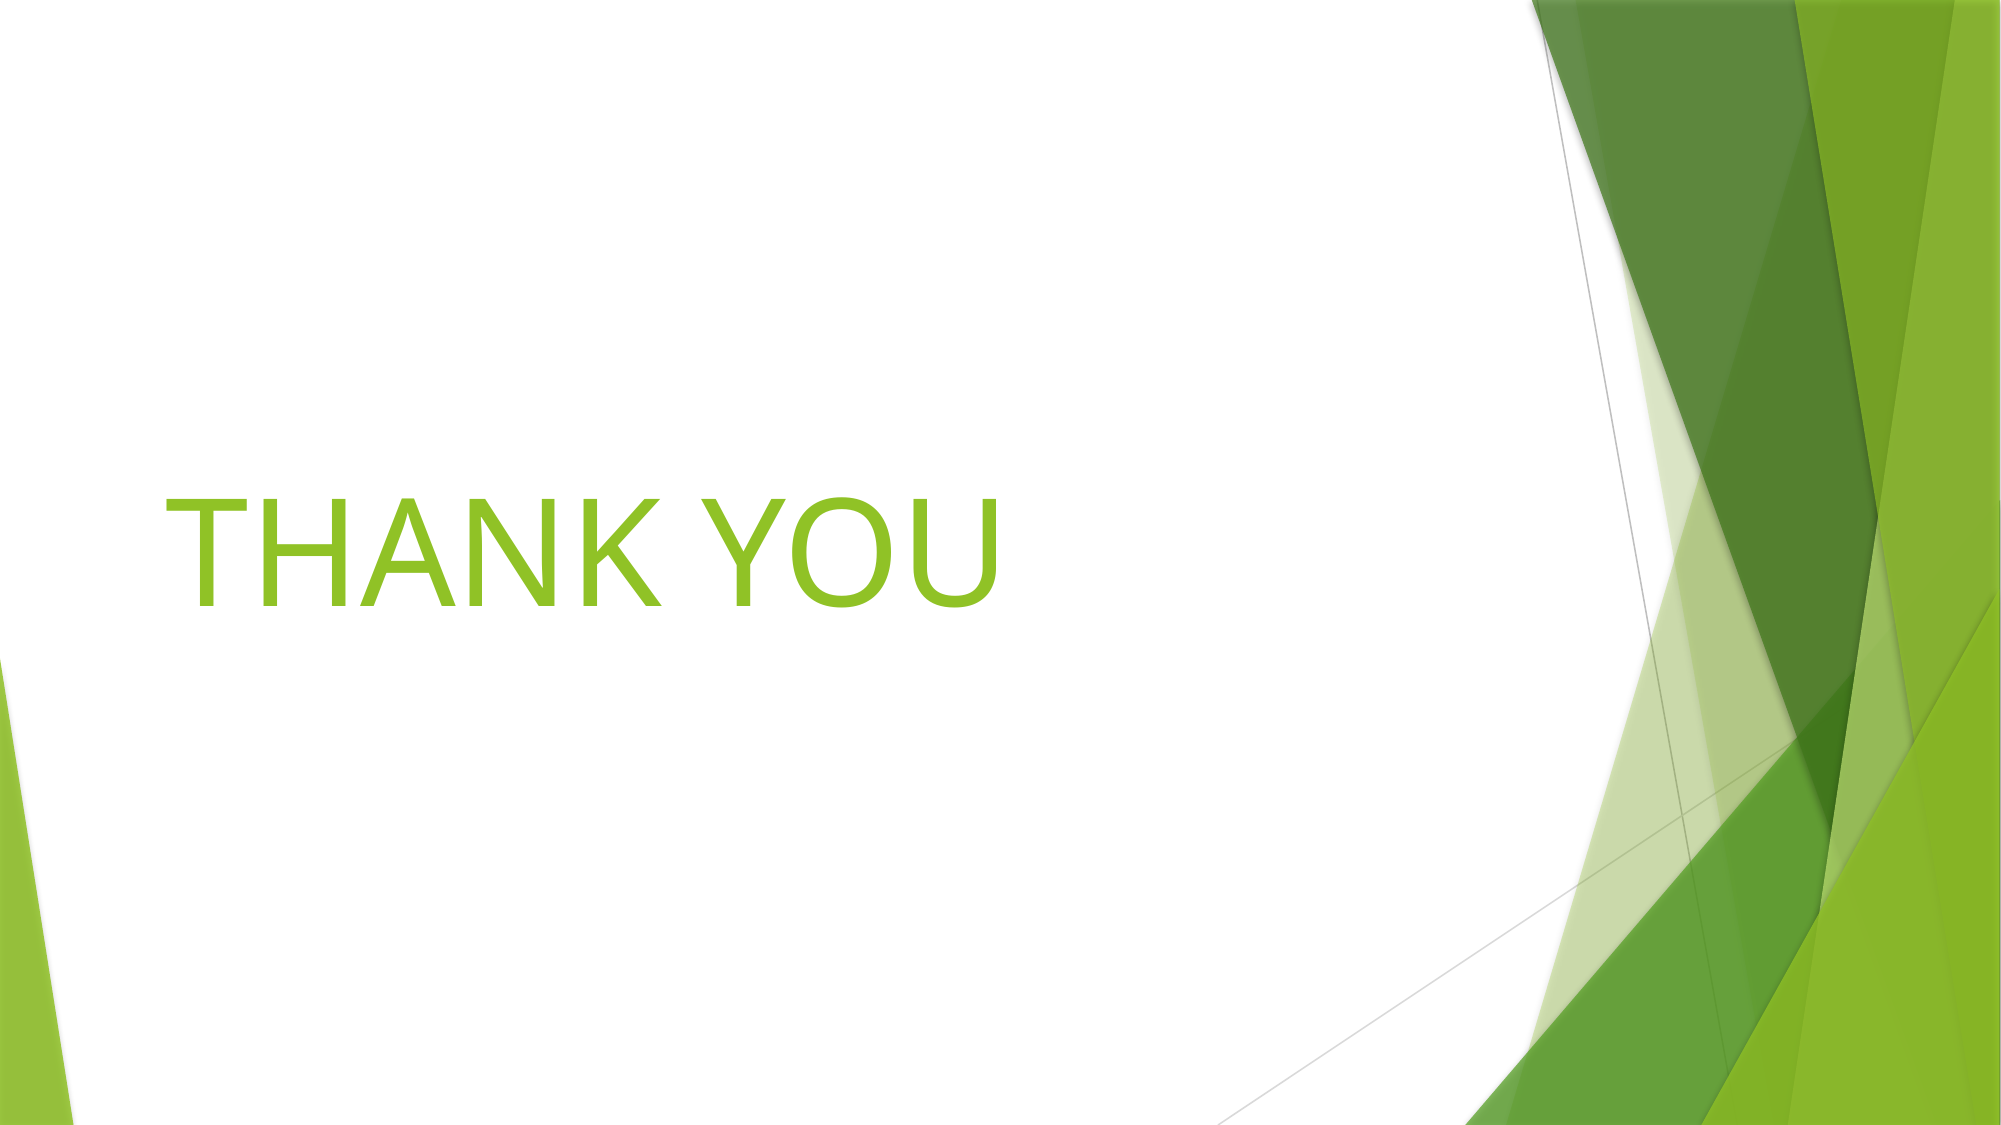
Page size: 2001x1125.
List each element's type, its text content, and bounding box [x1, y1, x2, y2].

title THANK YOU [150, 266, 1850, 828]
